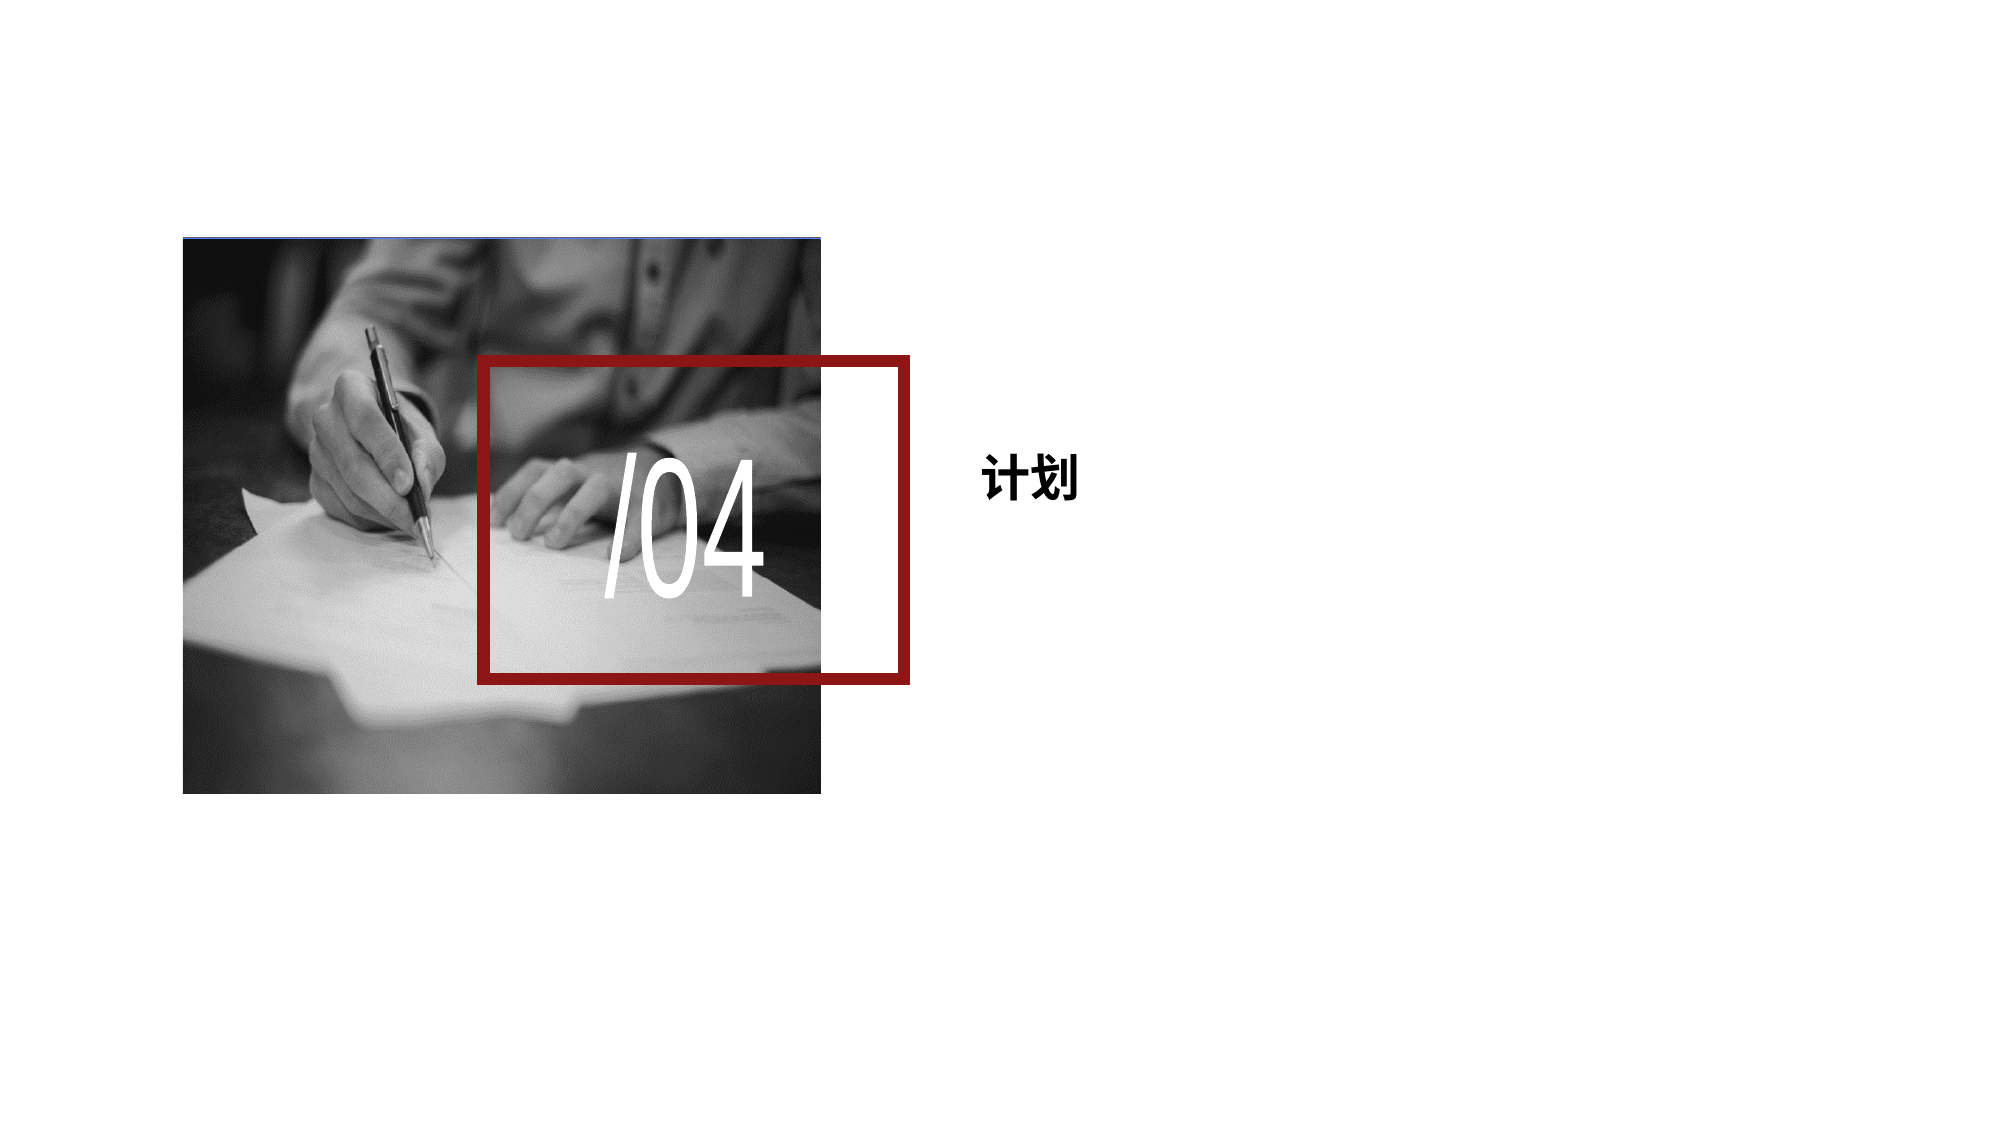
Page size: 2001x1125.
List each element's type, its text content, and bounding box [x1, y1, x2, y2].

picture [182, 237, 821, 794]
title 计划 [965, 368, 1791, 516]
picture [490, 367, 821, 673]
